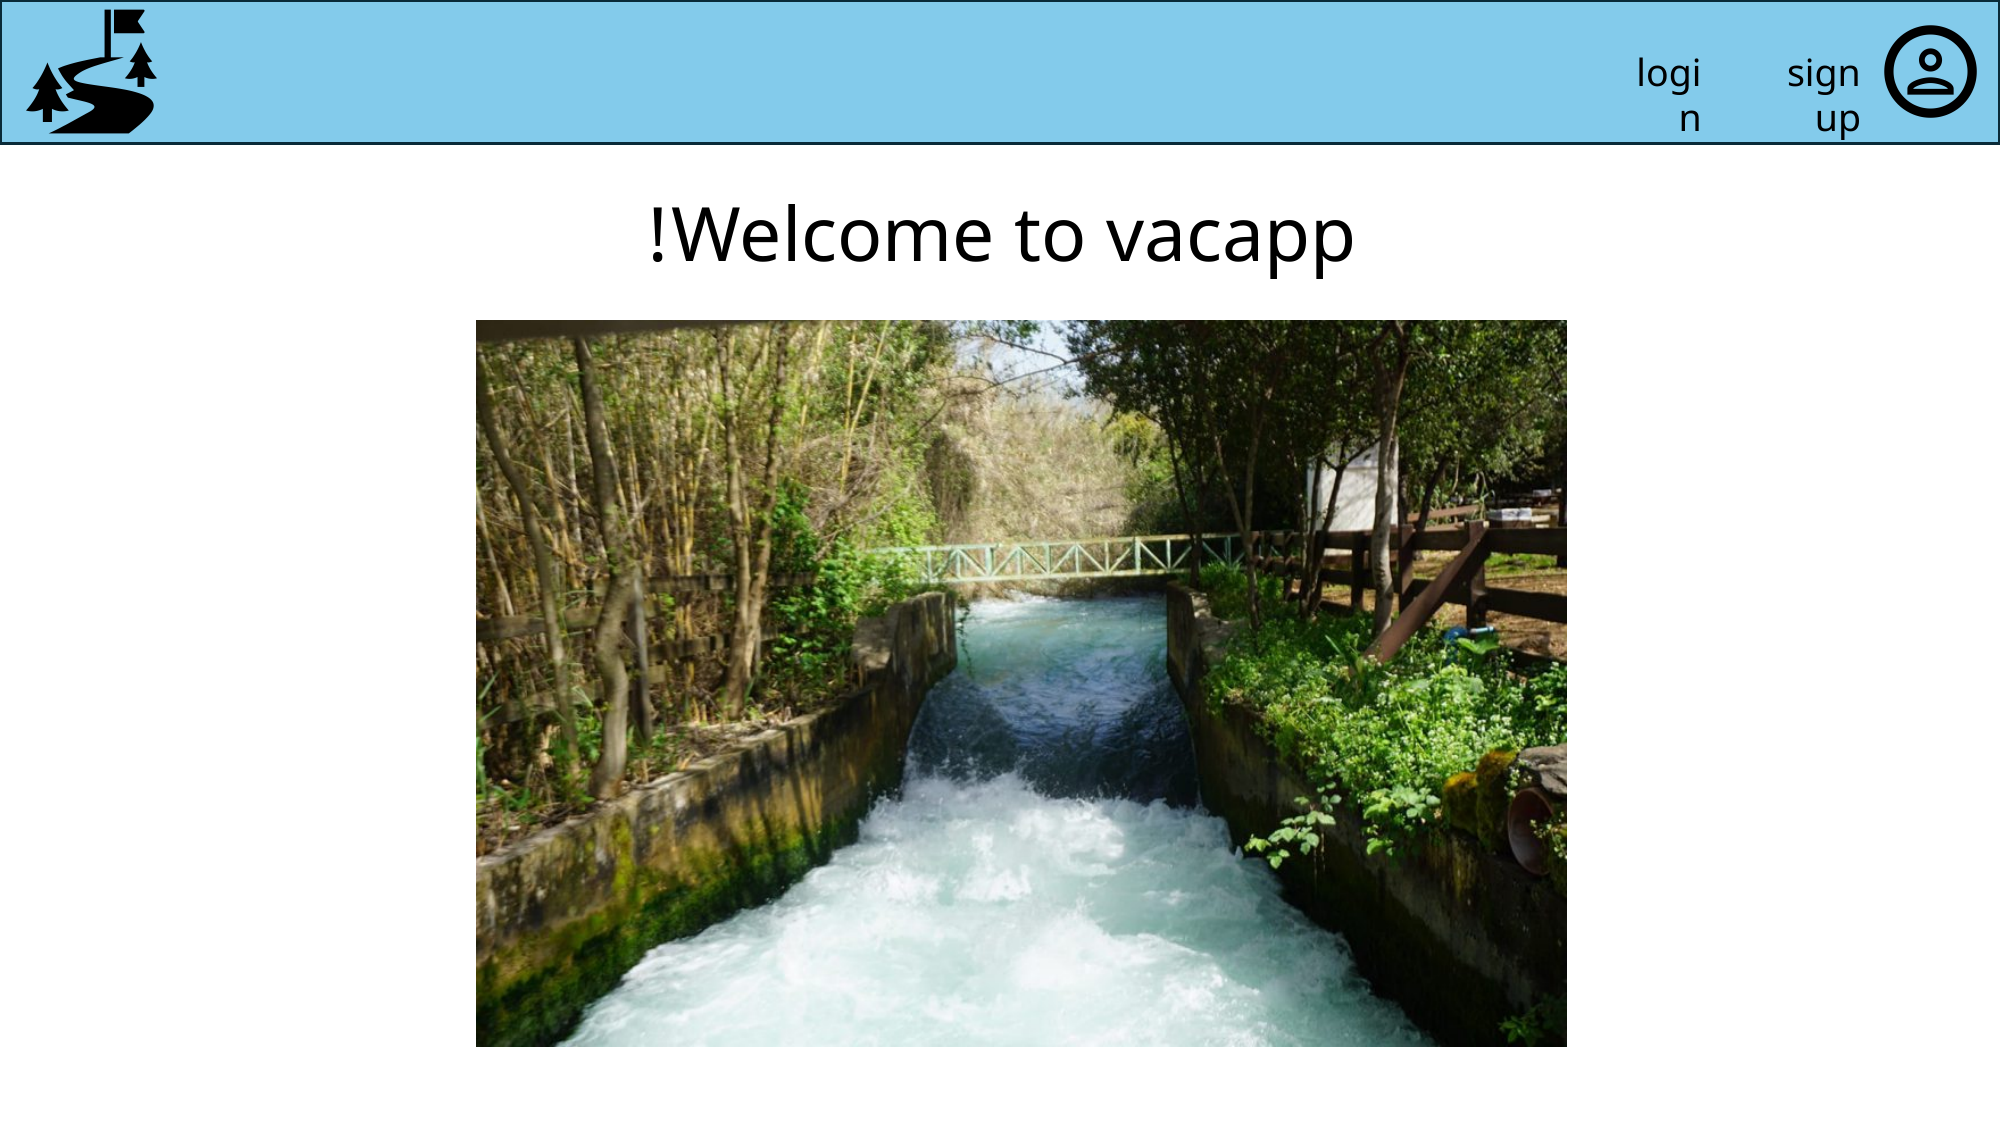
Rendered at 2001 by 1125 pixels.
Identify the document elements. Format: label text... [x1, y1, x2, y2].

text_box Welcome to vacapp! [627, 178, 1372, 284]
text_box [0, 0, 2000, 145]
picture [475, 319, 1567, 1048]
